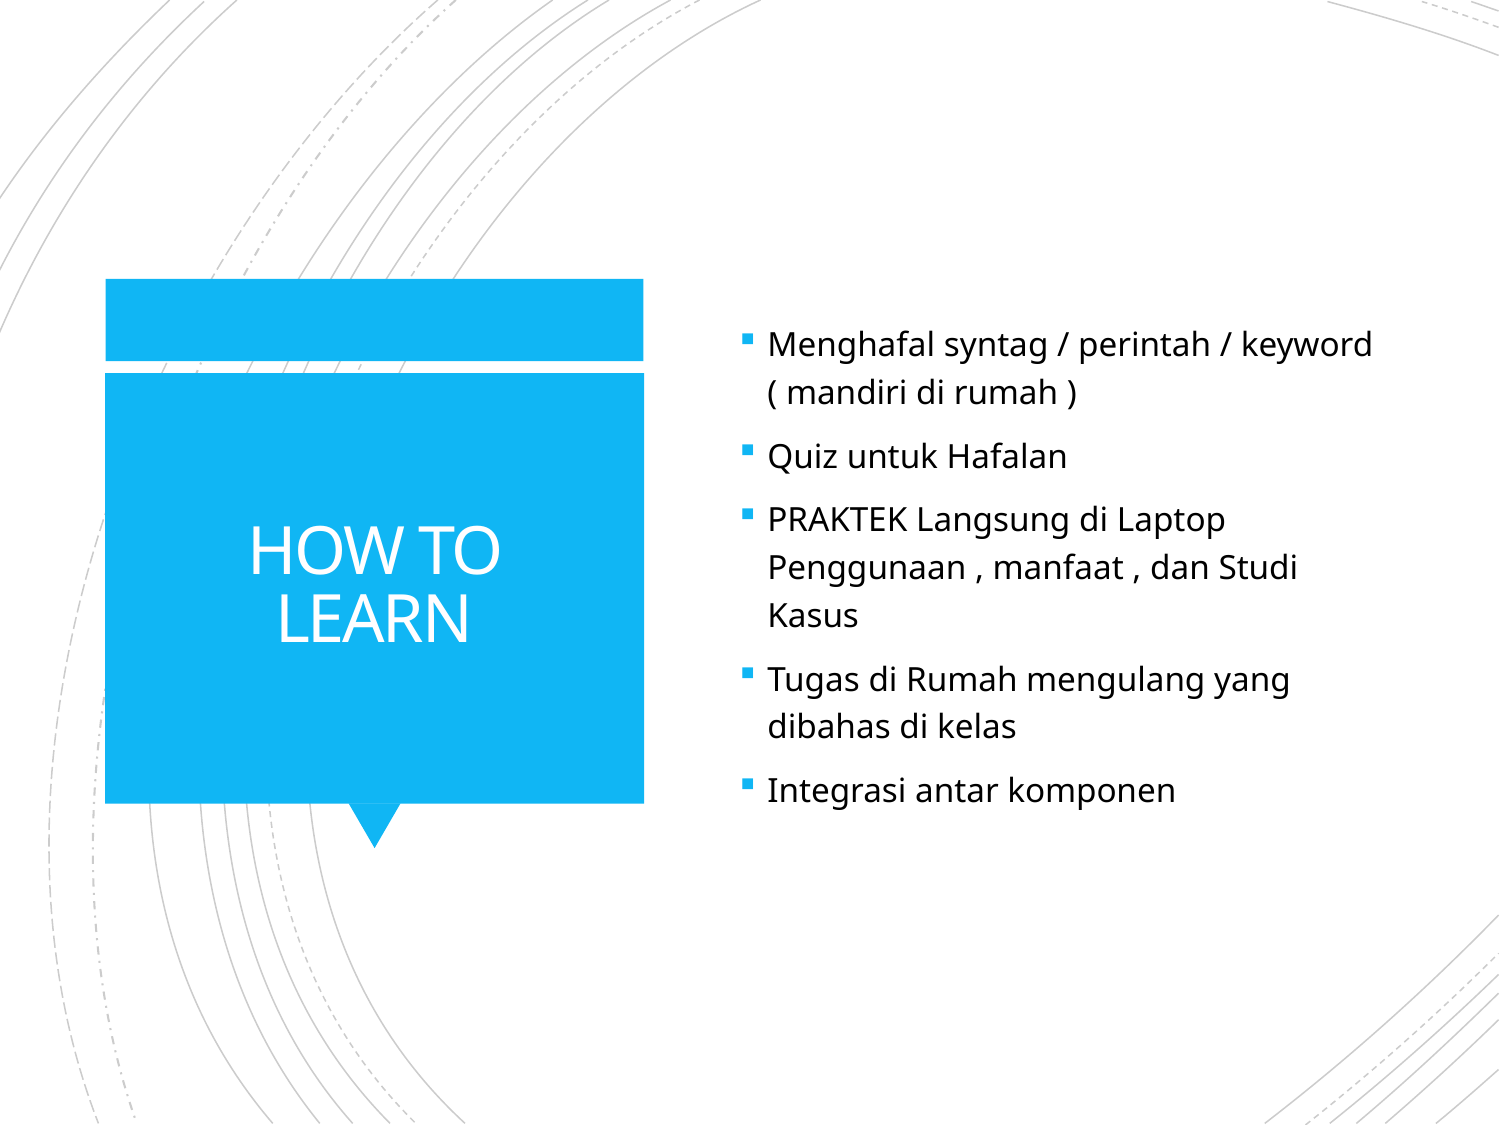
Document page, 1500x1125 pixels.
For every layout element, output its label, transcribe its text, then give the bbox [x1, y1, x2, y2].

list Menghafal syntag / perintah / keyword ( mandiri di rumah ) Quiz untuk Hafalan PRAKTEK Langsung di Laptop Penggunaan , manfaat , dan Studi Kasus Tugas di Rumah mengulang yang dibahas di kelas Integrasi antar komponen [724, 131, 1396, 993]
title HOW TO LEARN [118, 385, 630, 790]
